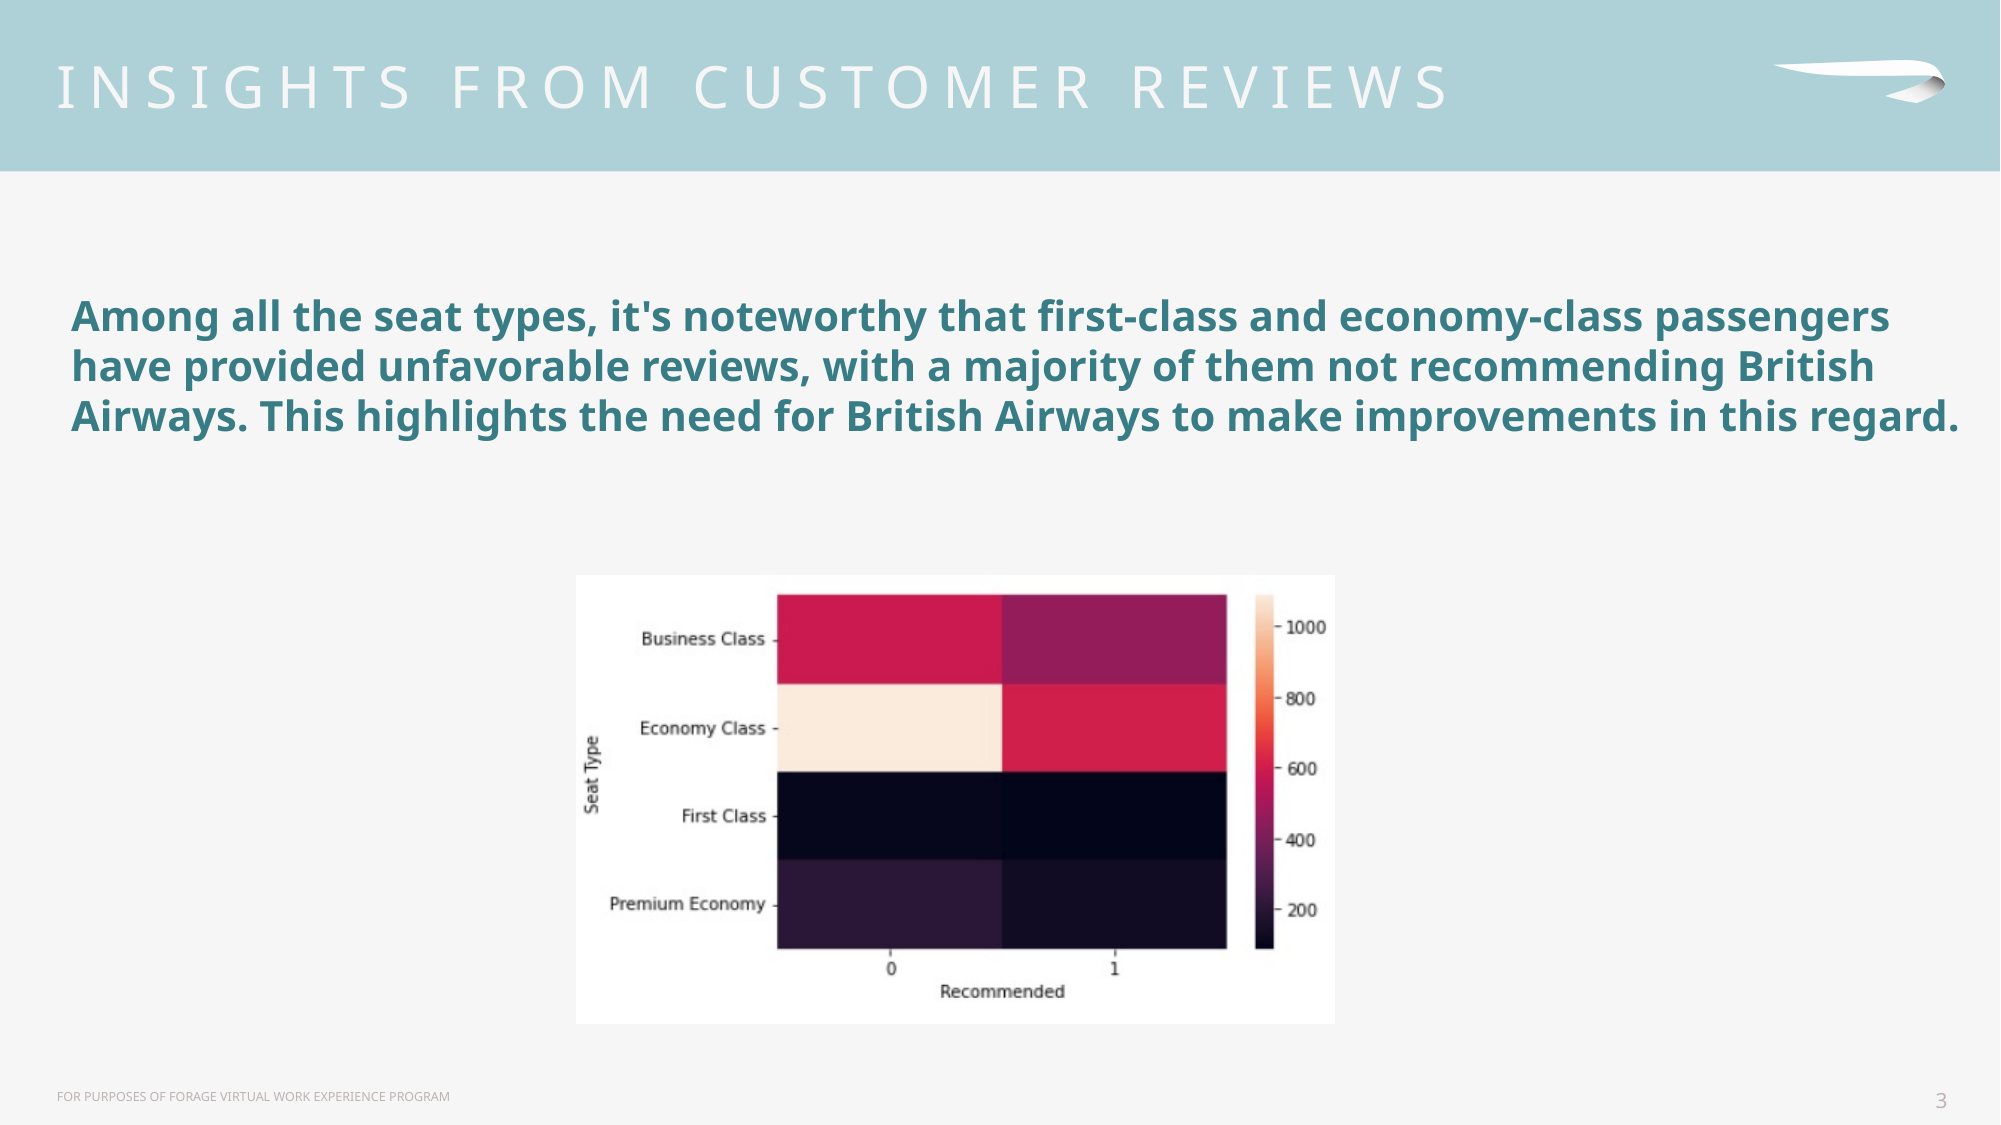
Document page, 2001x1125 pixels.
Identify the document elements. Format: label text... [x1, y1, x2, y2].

list Among all the seat types, it's noteworthy that first-class and economy-class passengers have provided unfavorable reviews, with a majority of them not recommending British Airways. This highlights the need for British Airways to make improvements in this regard. [56, 211, 2000, 1115]
title INSIGHTS FROM CUSTOMER REVIEWS [56, 53, 1500, 126]
picture [576, 575, 1335, 1024]
picture [1773, 60, 1945, 103]
